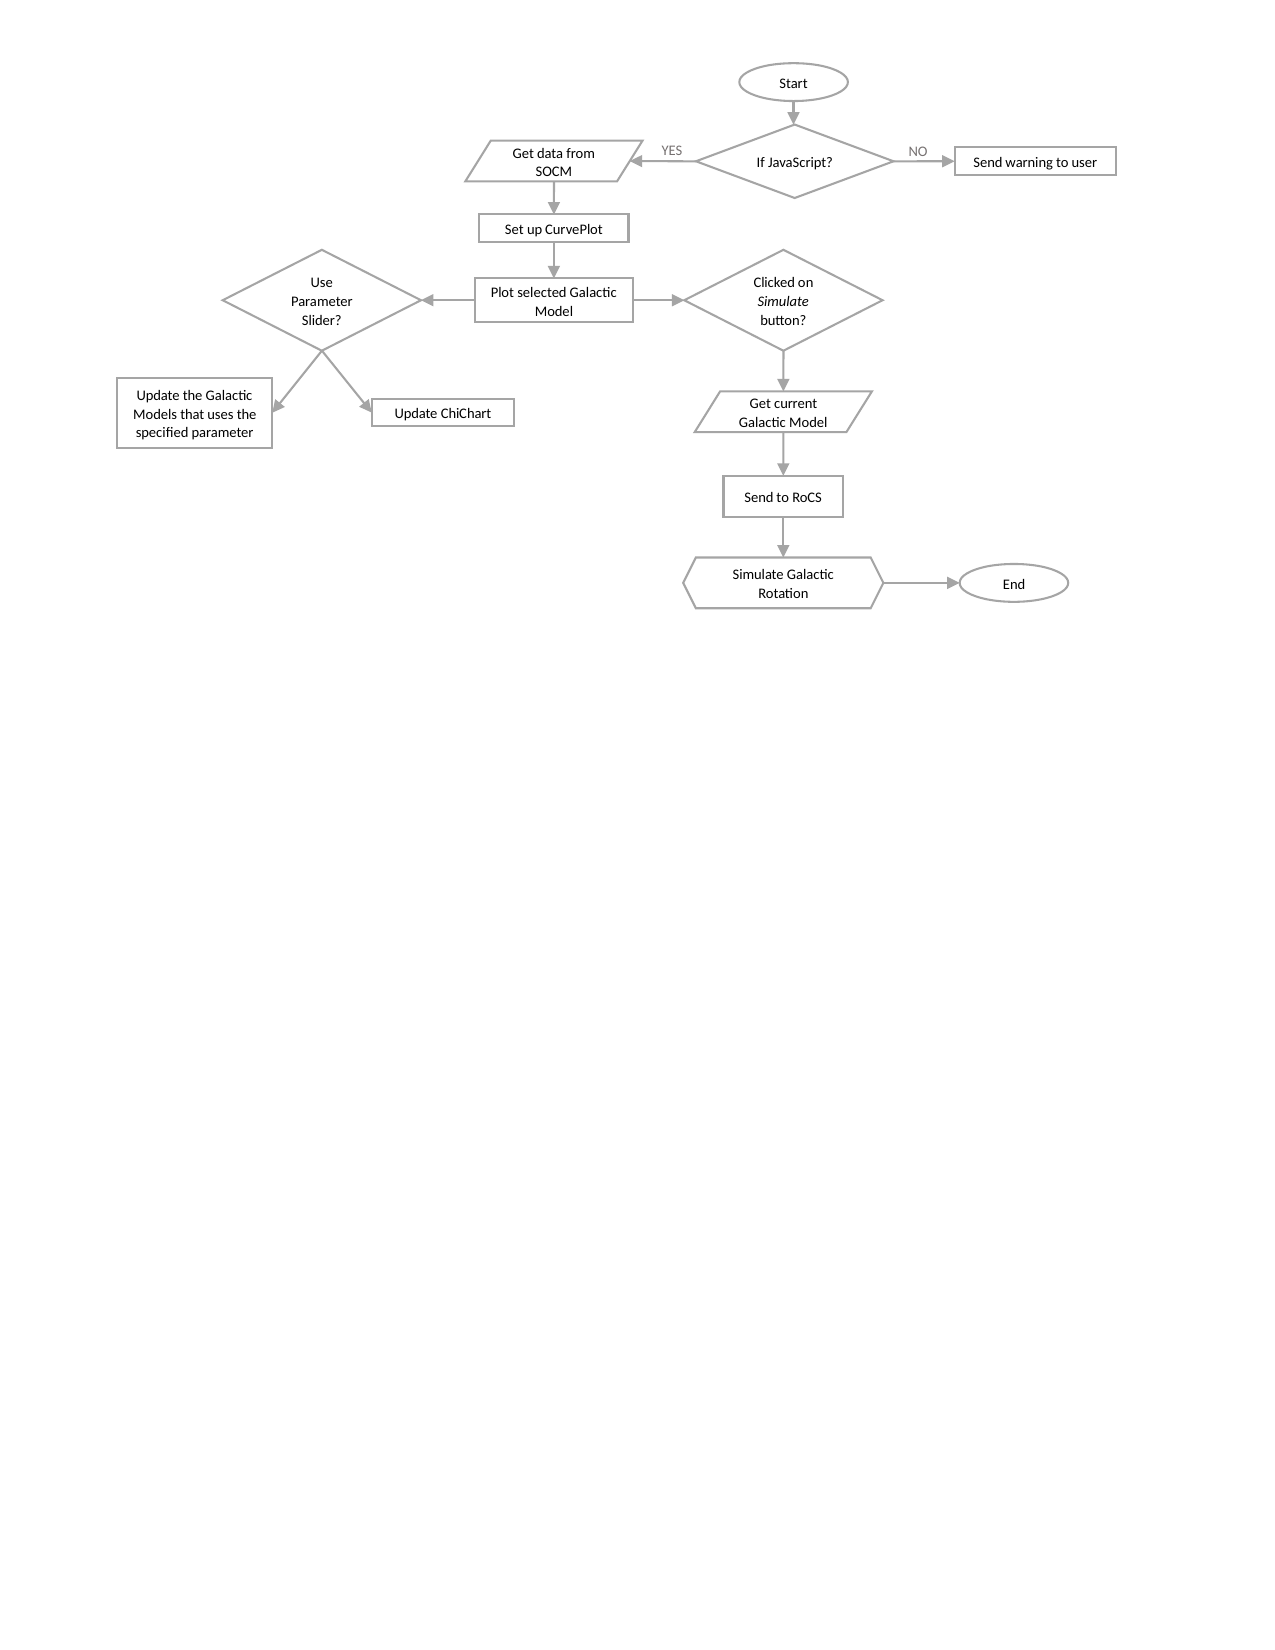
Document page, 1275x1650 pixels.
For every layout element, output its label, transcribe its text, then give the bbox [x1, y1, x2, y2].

text_box Get current Galactic Model [692, 390, 874, 434]
text_box Plot selected Galactic Model [474, 277, 634, 323]
text_box NO [893, 162, 944, 168]
text_box Set up CurvePlot [478, 213, 630, 243]
text_box NO [893, 134, 944, 161]
text_box Get data from SOCM [463, 139, 645, 183]
text_box Send warning to user [954, 146, 1117, 176]
text_box If JavaScript? [698, 123, 893, 200]
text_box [321, 350, 372, 413]
text_box Simulate Galactic Rotation [682, 556, 885, 610]
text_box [272, 350, 321, 413]
text_box Use Parameter Slider? [220, 248, 422, 350]
text_box YES [646, 132, 698, 167]
text_box Send to RoCS [722, 475, 844, 518]
text_box Start [738, 62, 849, 103]
text_box Clicked on Simulate button? [682, 248, 885, 352]
text_box Update ChiChart [371, 398, 515, 427]
text_box End [958, 562, 1070, 603]
text_box Update the Galactic Models that uses the specified parameter [116, 377, 273, 449]
